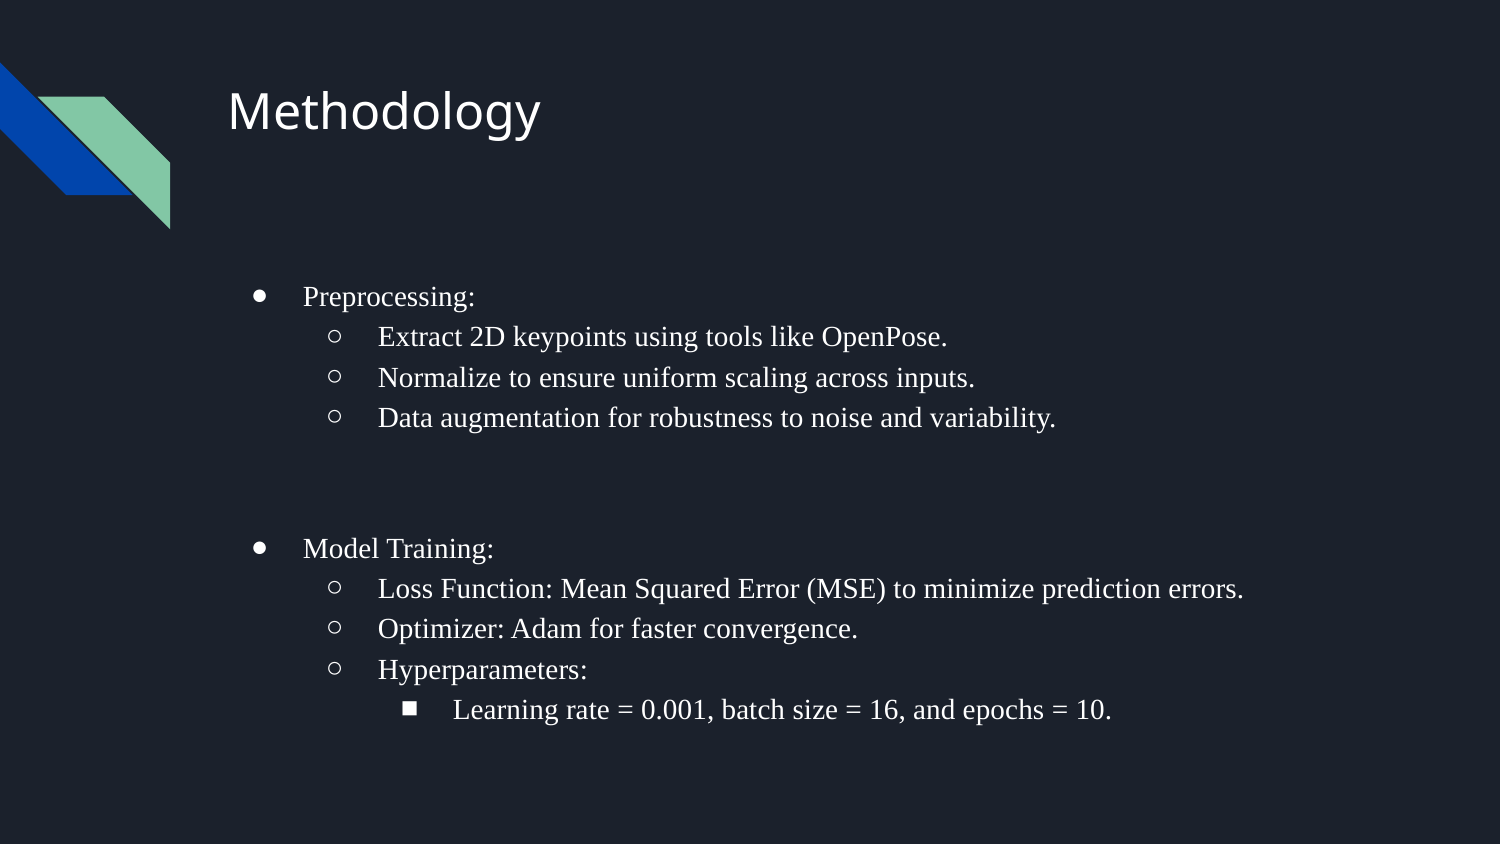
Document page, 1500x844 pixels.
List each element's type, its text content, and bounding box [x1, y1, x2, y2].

title Methodology [212, 64, 1368, 215]
list Preprocessing: Extract 2D keypoints using tools like OpenPose. Normalize to ensure uniform scaling across inputs. Data augmentation for robustness to noise and variability. Model Training: Loss Function: Mean Squared Error (MSE) to minimize prediction errors. Optimizer: Adam for faster convergence. Hyperparameters: Learning rate = 0.001, batch size = 16, and epochs = 10. [212, 257, 1368, 818]
